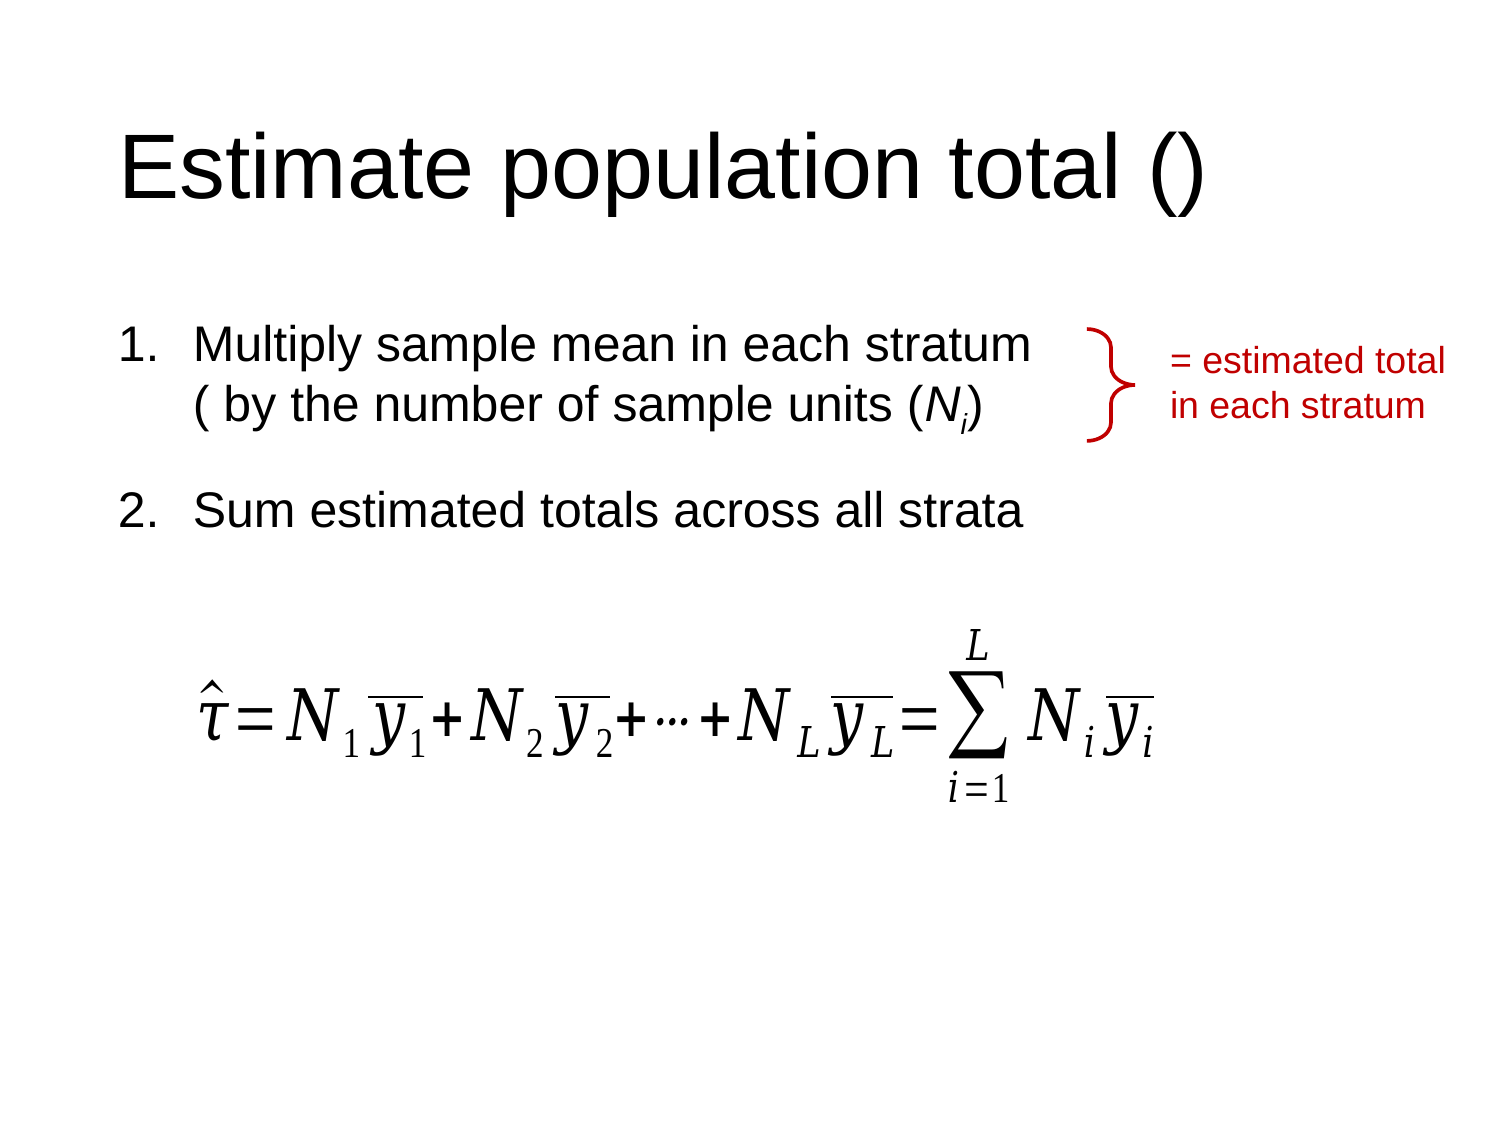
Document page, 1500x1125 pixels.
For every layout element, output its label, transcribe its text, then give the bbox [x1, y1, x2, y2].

text_box [1086, 328, 1136, 442]
text_box = estimated total in each stratum [1155, 329, 1471, 434]
